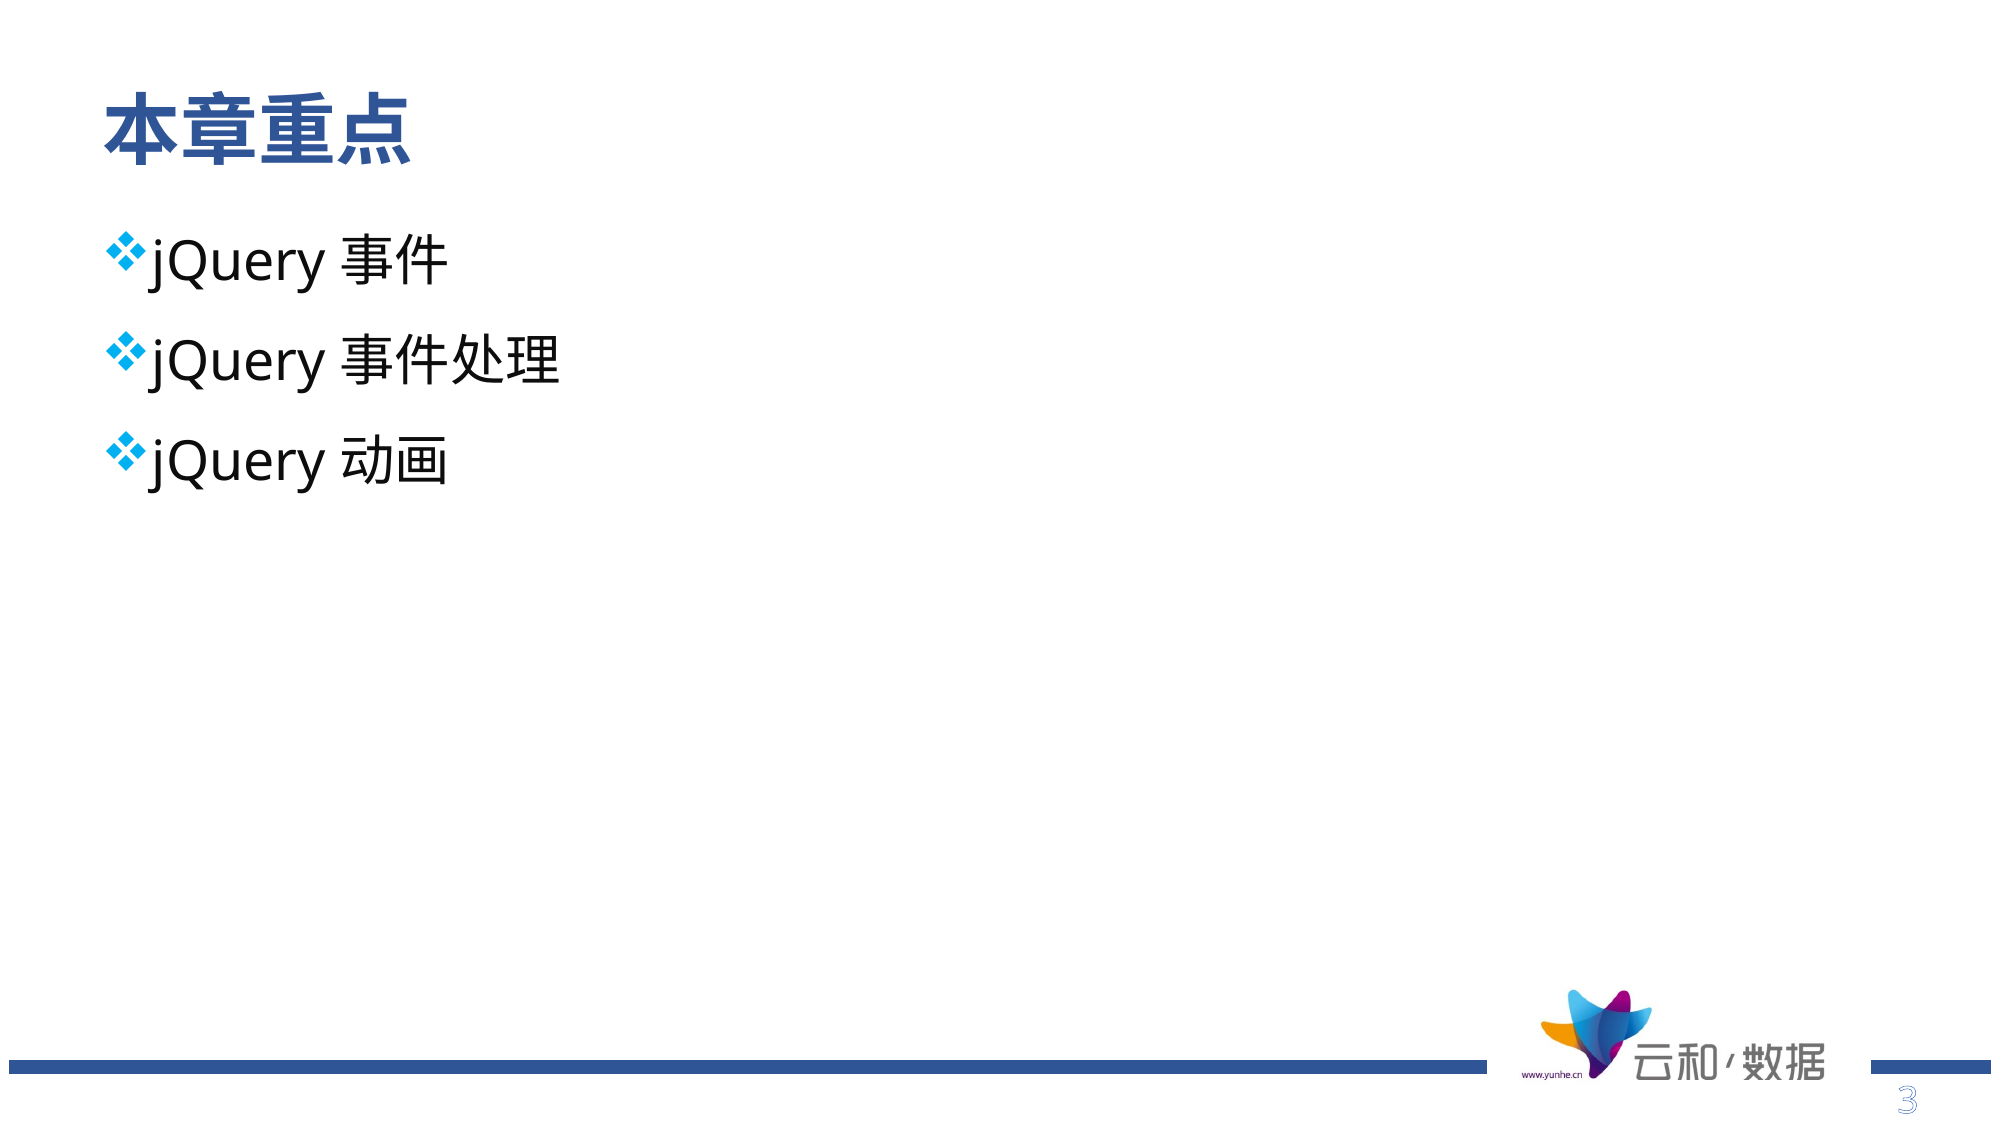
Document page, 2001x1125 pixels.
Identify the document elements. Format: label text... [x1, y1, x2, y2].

text_box jQuery事件 jQuery事件处理 jQuery动画 [86, 184, 1833, 499]
text_box 本章重点 [80, 64, 1972, 190]
picture [1504, 981, 1845, 1106]
